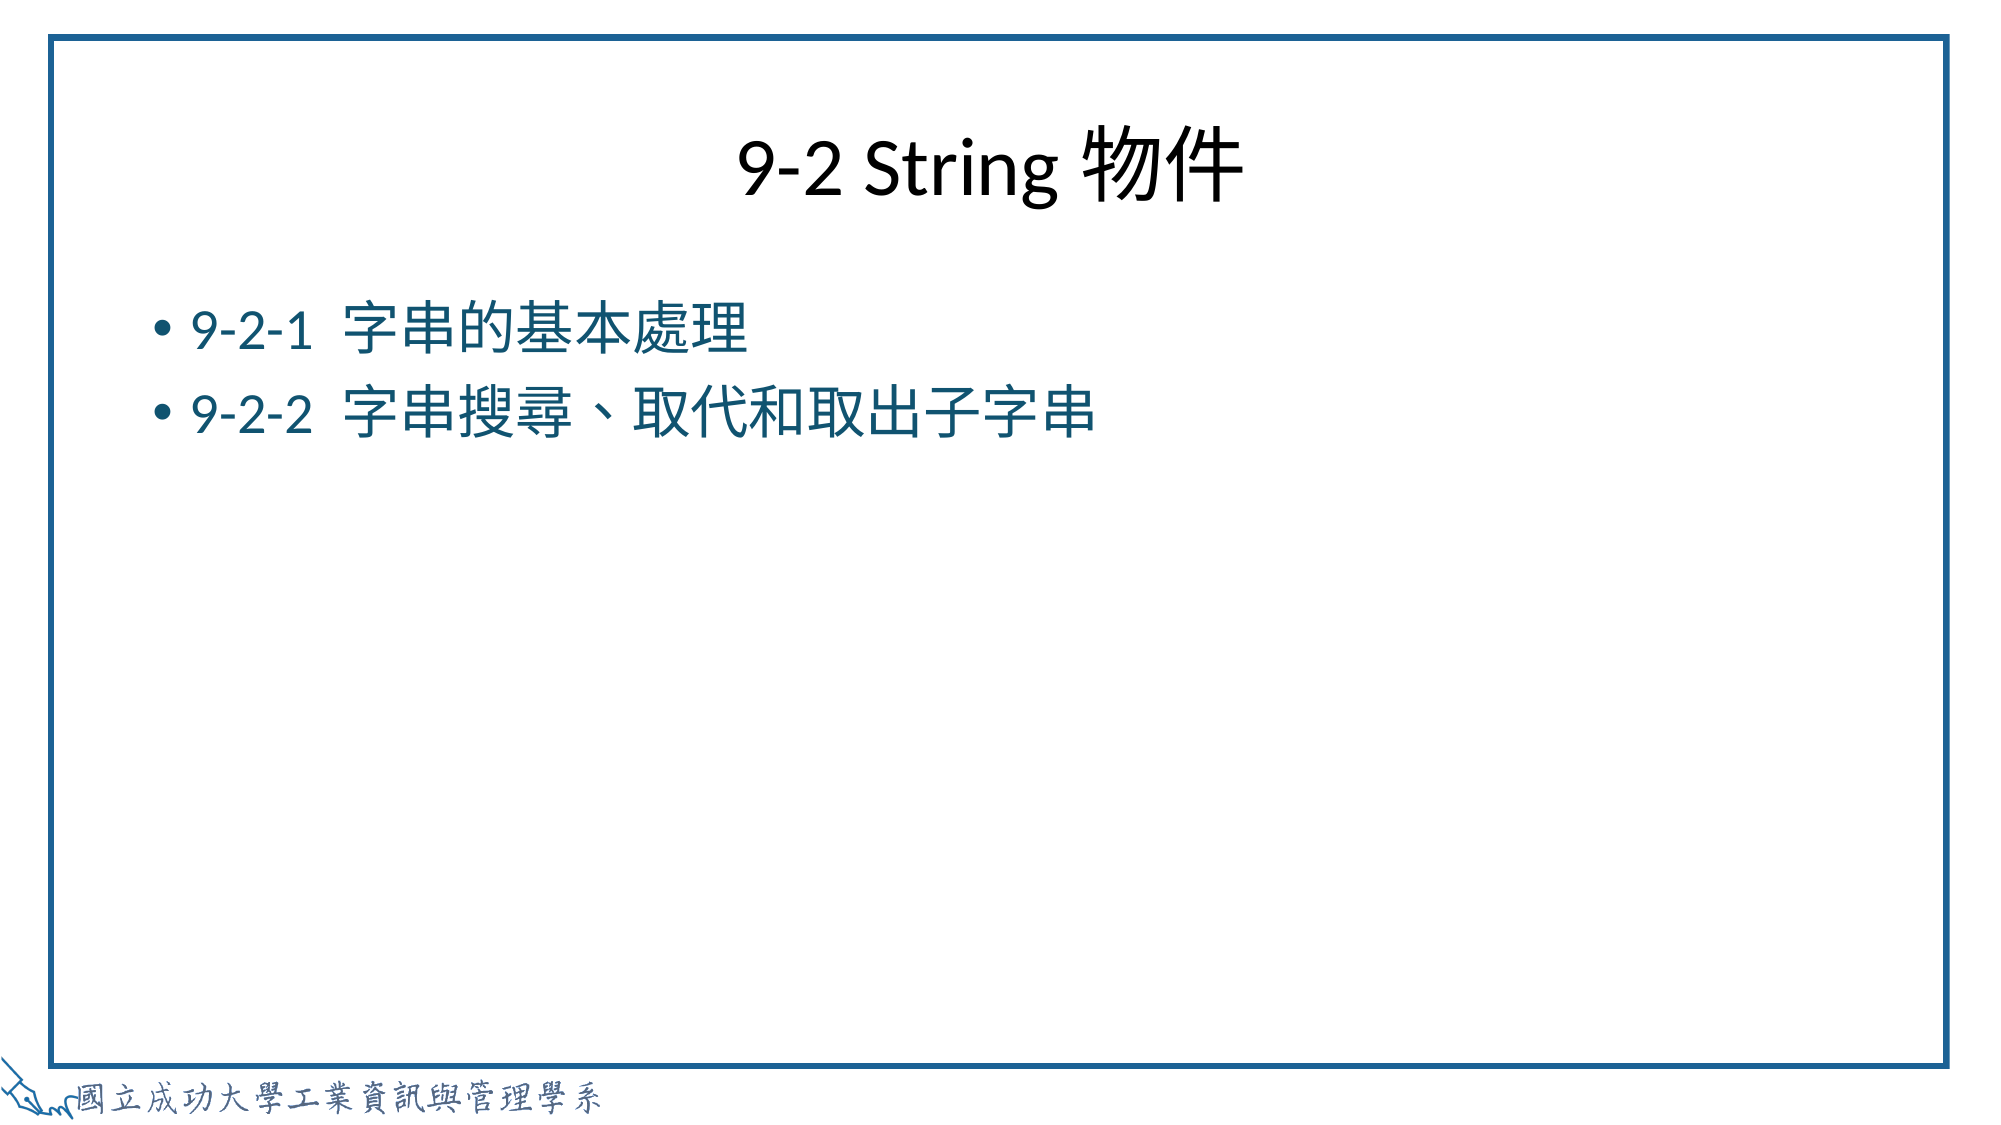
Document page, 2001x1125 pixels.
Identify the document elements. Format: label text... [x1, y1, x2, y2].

list 9-2-1 字串的基本處理 9-2-2 字串搜尋、取代和取出子字串 [137, 291, 1863, 1006]
title 9-2 String物件 [137, 59, 1863, 278]
picture [0, 1049, 80, 1125]
